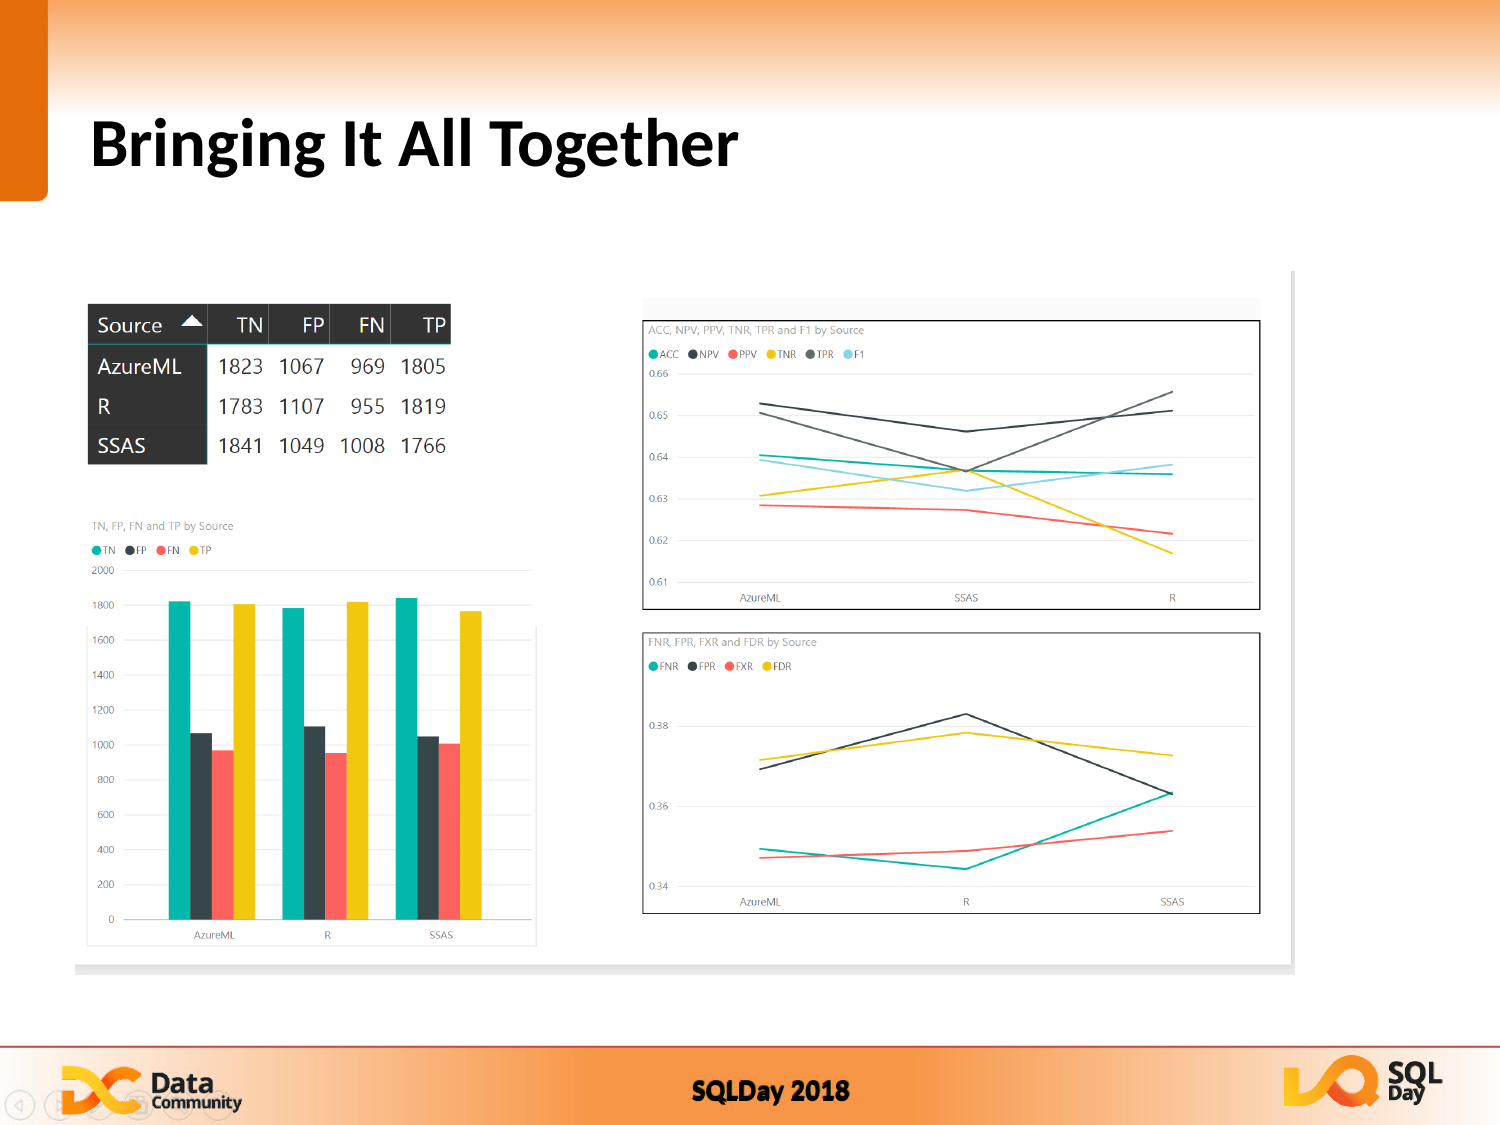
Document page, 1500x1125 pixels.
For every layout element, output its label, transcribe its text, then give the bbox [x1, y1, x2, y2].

title Bringing It All Together [75, 45, 1425, 233]
picture [0, 0, 1500, 1125]
